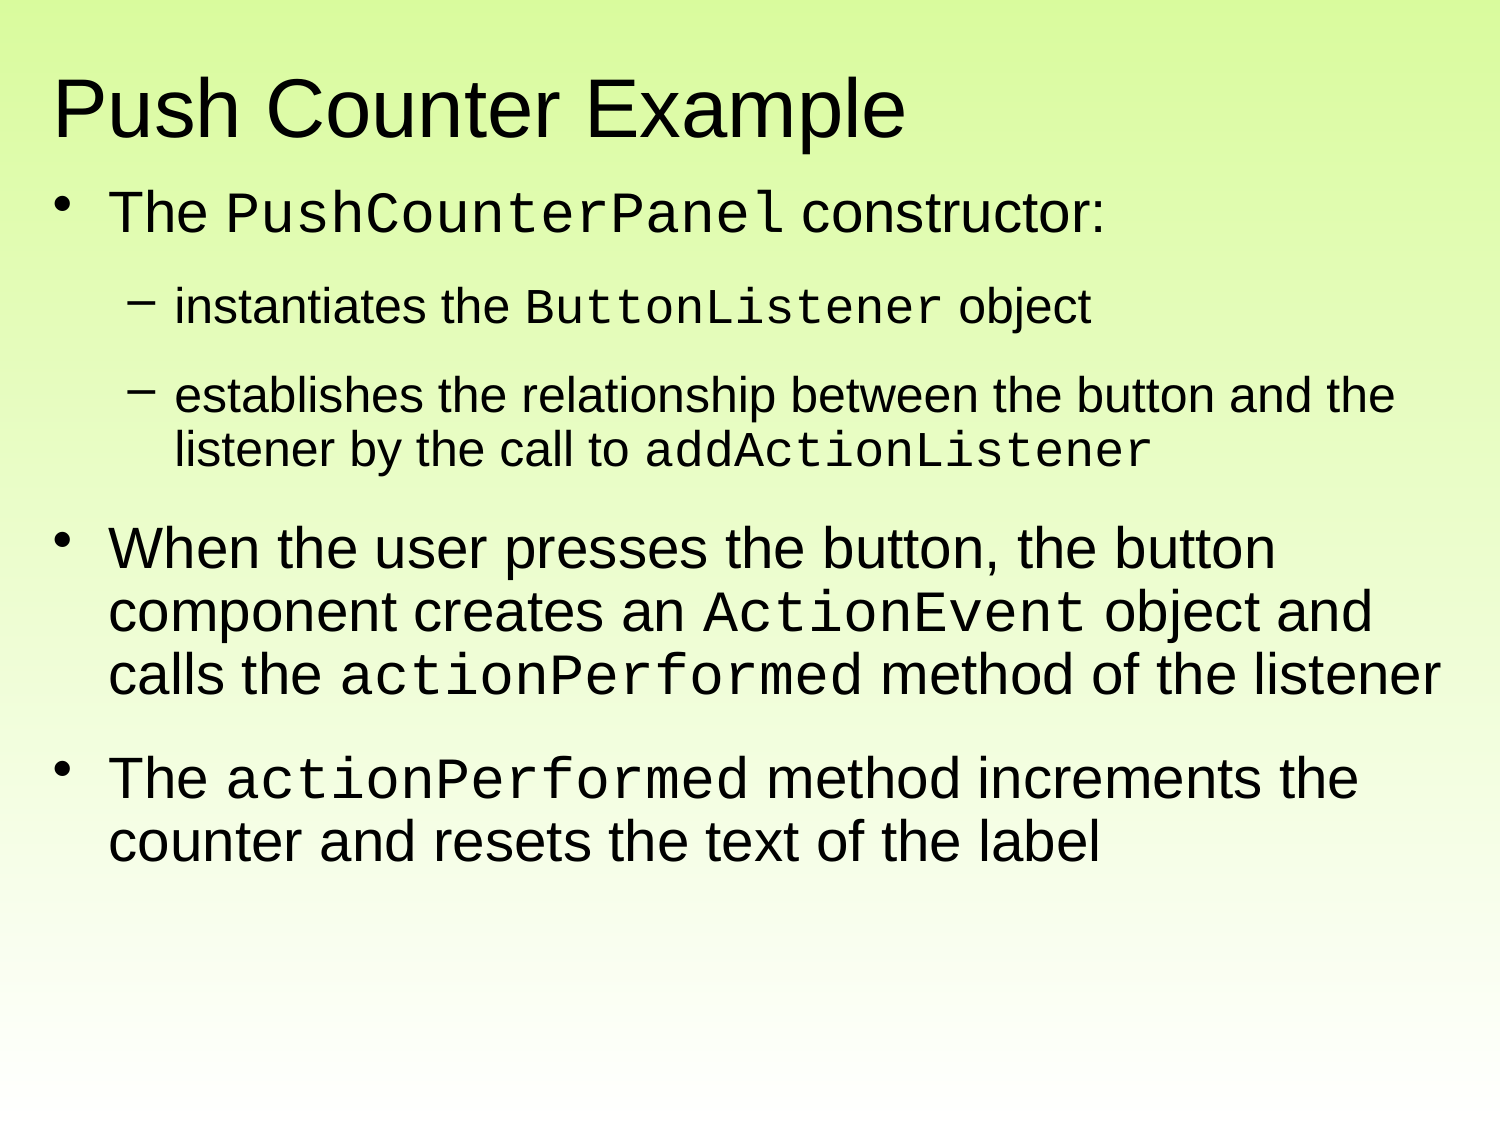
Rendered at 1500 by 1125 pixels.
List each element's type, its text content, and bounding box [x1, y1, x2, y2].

title Push Counter Example [37, 45, 1463, 163]
list The PushCounterPanel constructor: instantiates the ButtonListener object establishes the relationship between the button and the listener by the call to addActionListener When the user presses the button, the button component creates an ActionEvent object and calls the actionPerformed method of the listener The actionPerformed method increments the counter and resets the text of the label [37, 174, 1475, 1038]
